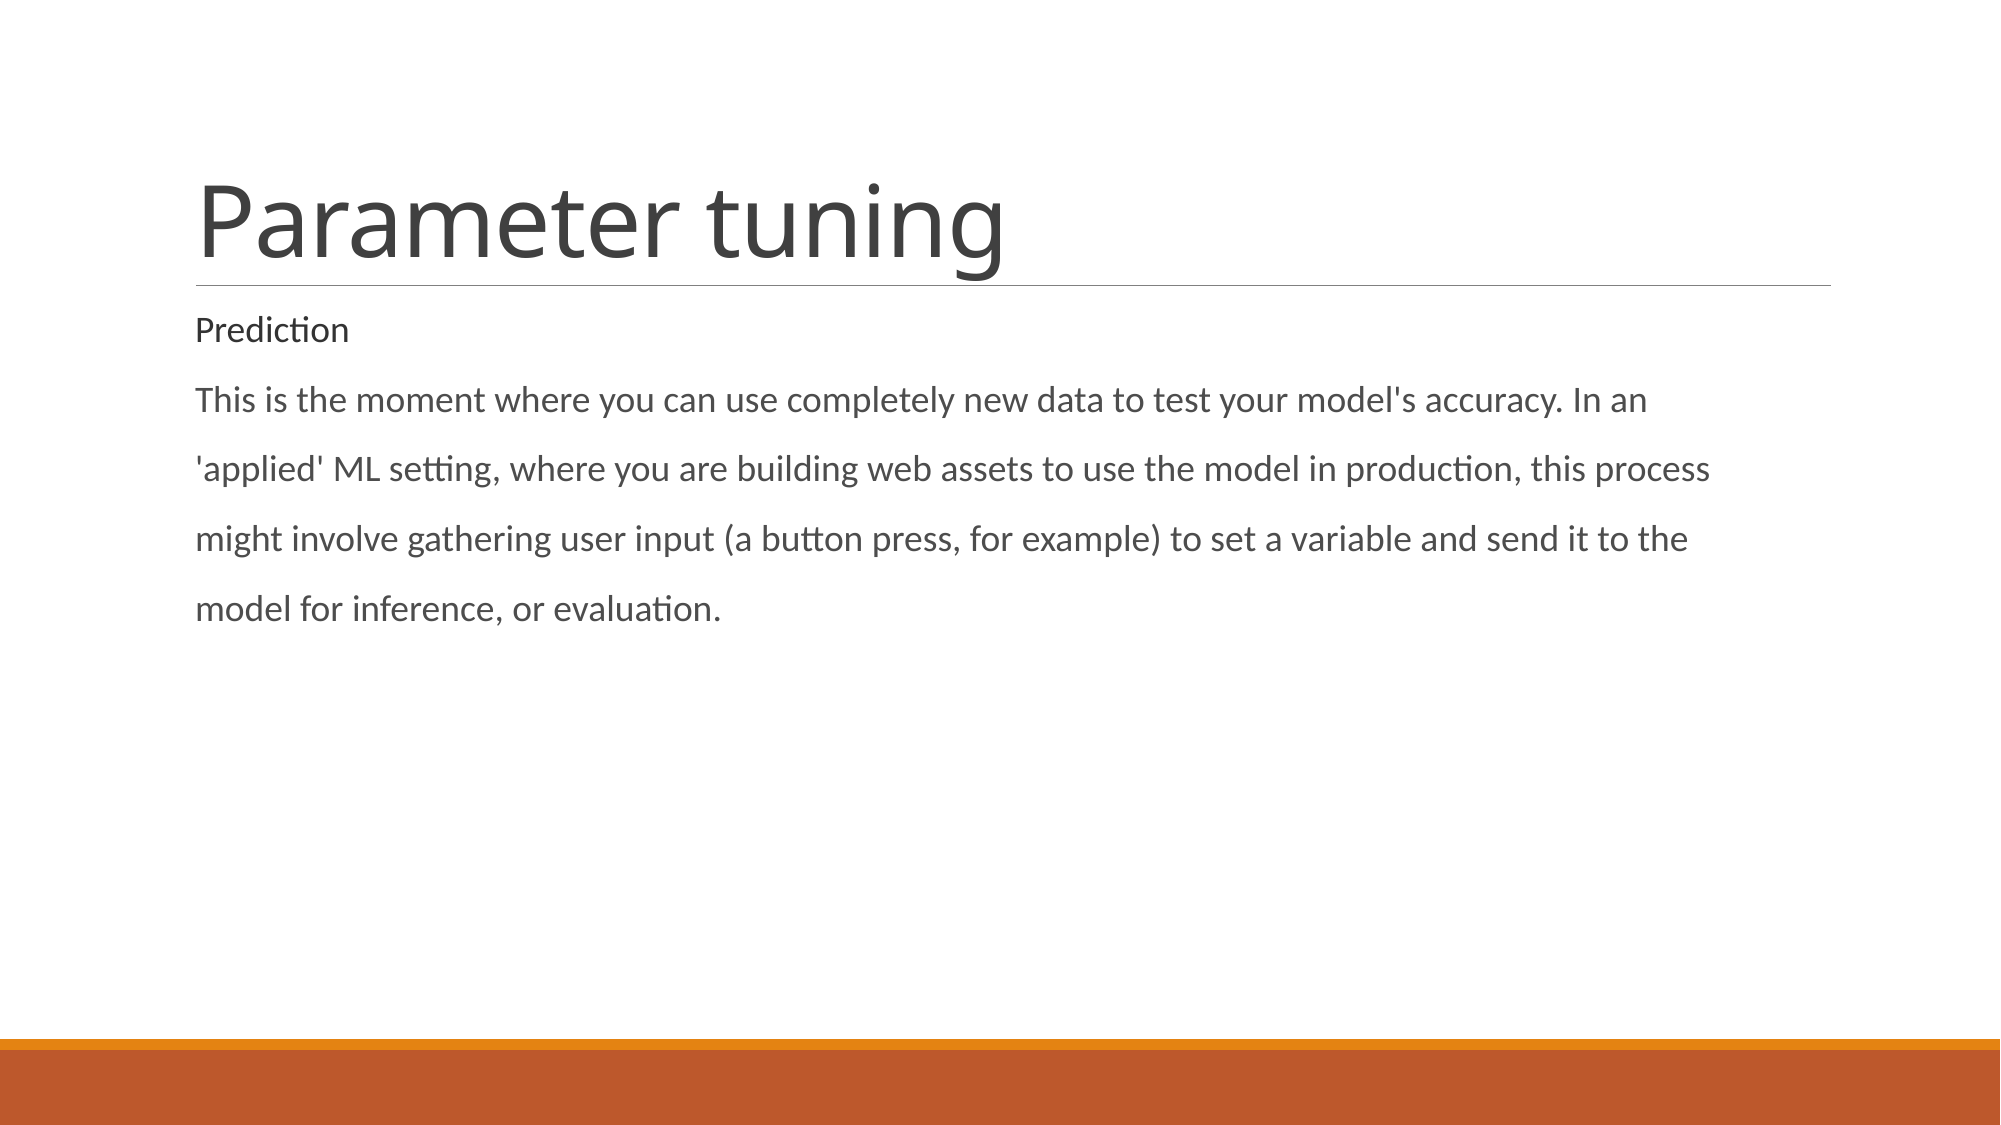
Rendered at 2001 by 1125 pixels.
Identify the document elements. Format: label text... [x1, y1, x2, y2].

list Prediction This is the moment where you can use completely new data to test your model's accuracy. In an 'applied' ML setting, where you are building web assets to use the model in production, this process might involve gathering user input (a button press, for example) to set a variable and send it to the model for inference, or evaluation. [180, 302, 1830, 963]
title Parameter tuning [180, 47, 1830, 285]
